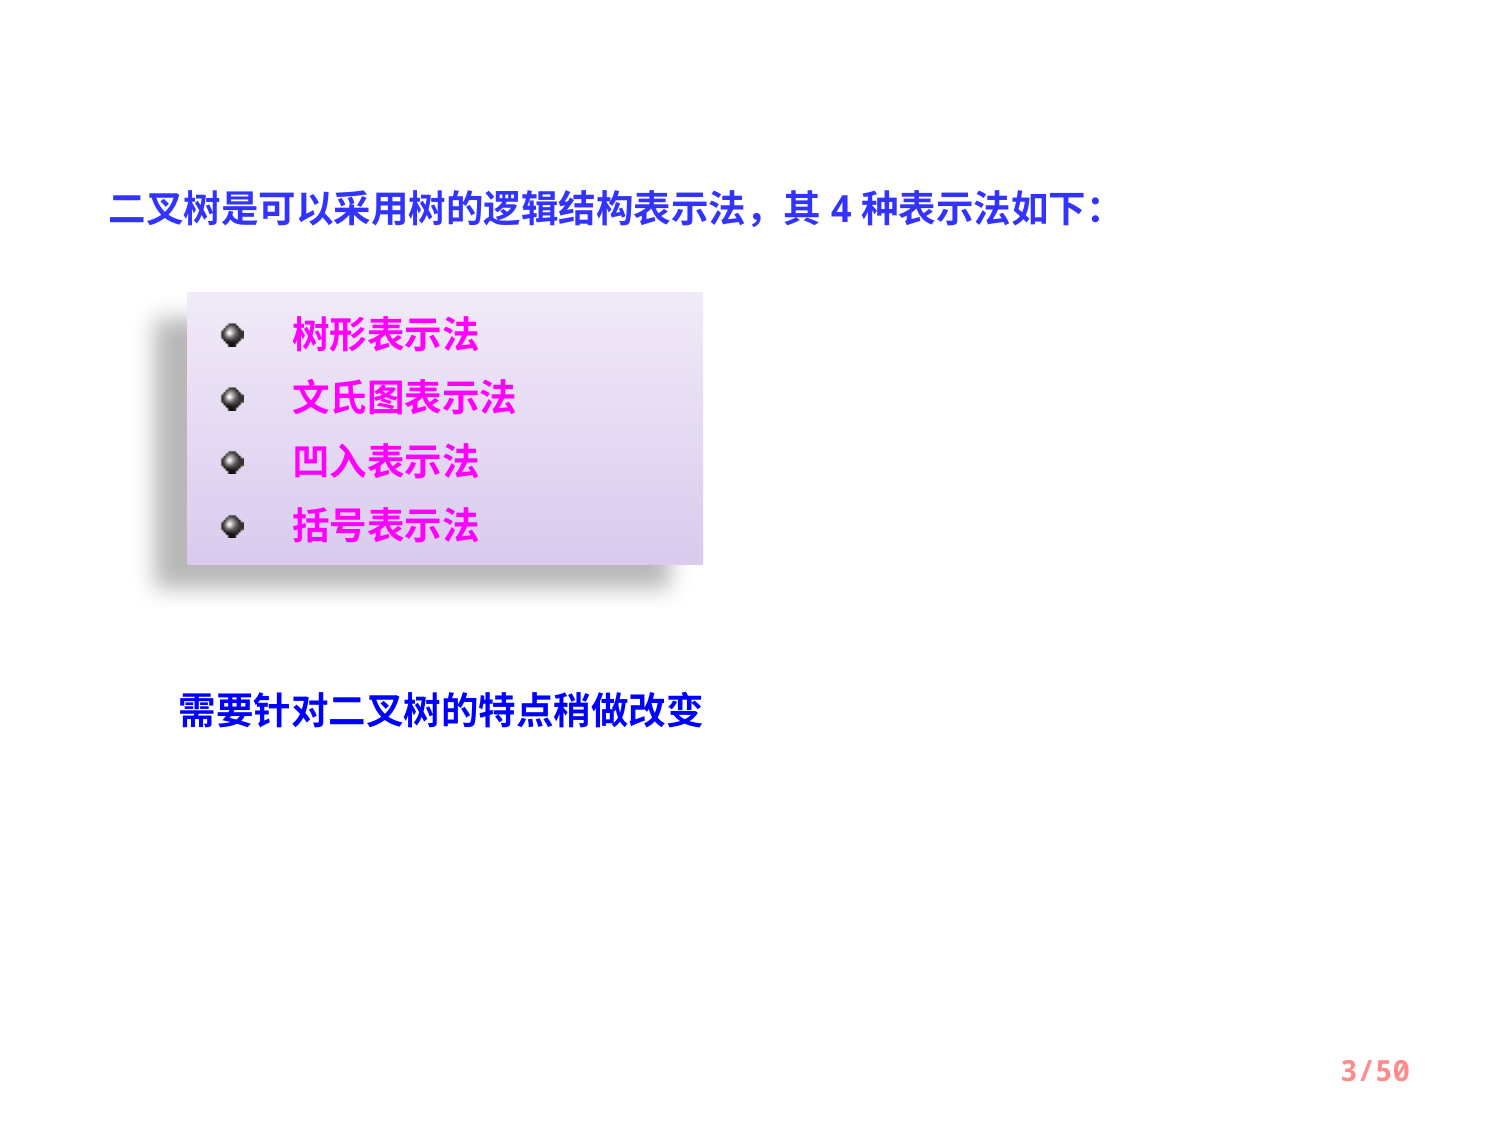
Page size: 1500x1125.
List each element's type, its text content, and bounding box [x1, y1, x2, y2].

text_box 二叉树是可以采用树的逻辑结构表示法，其4种表示法如下： [93, 163, 1395, 238]
picture [217, 383, 244, 411]
text_box 树形表示法 文氏图表示法 凹入表示法 括号表示法 [187, 292, 704, 565]
picture [217, 447, 244, 474]
slide_number 3/50 [1074, 1042, 1425, 1103]
picture [217, 511, 244, 538]
text_box 需要针对二叉树的特点稍做改变 [164, 679, 786, 740]
picture [217, 319, 244, 347]
